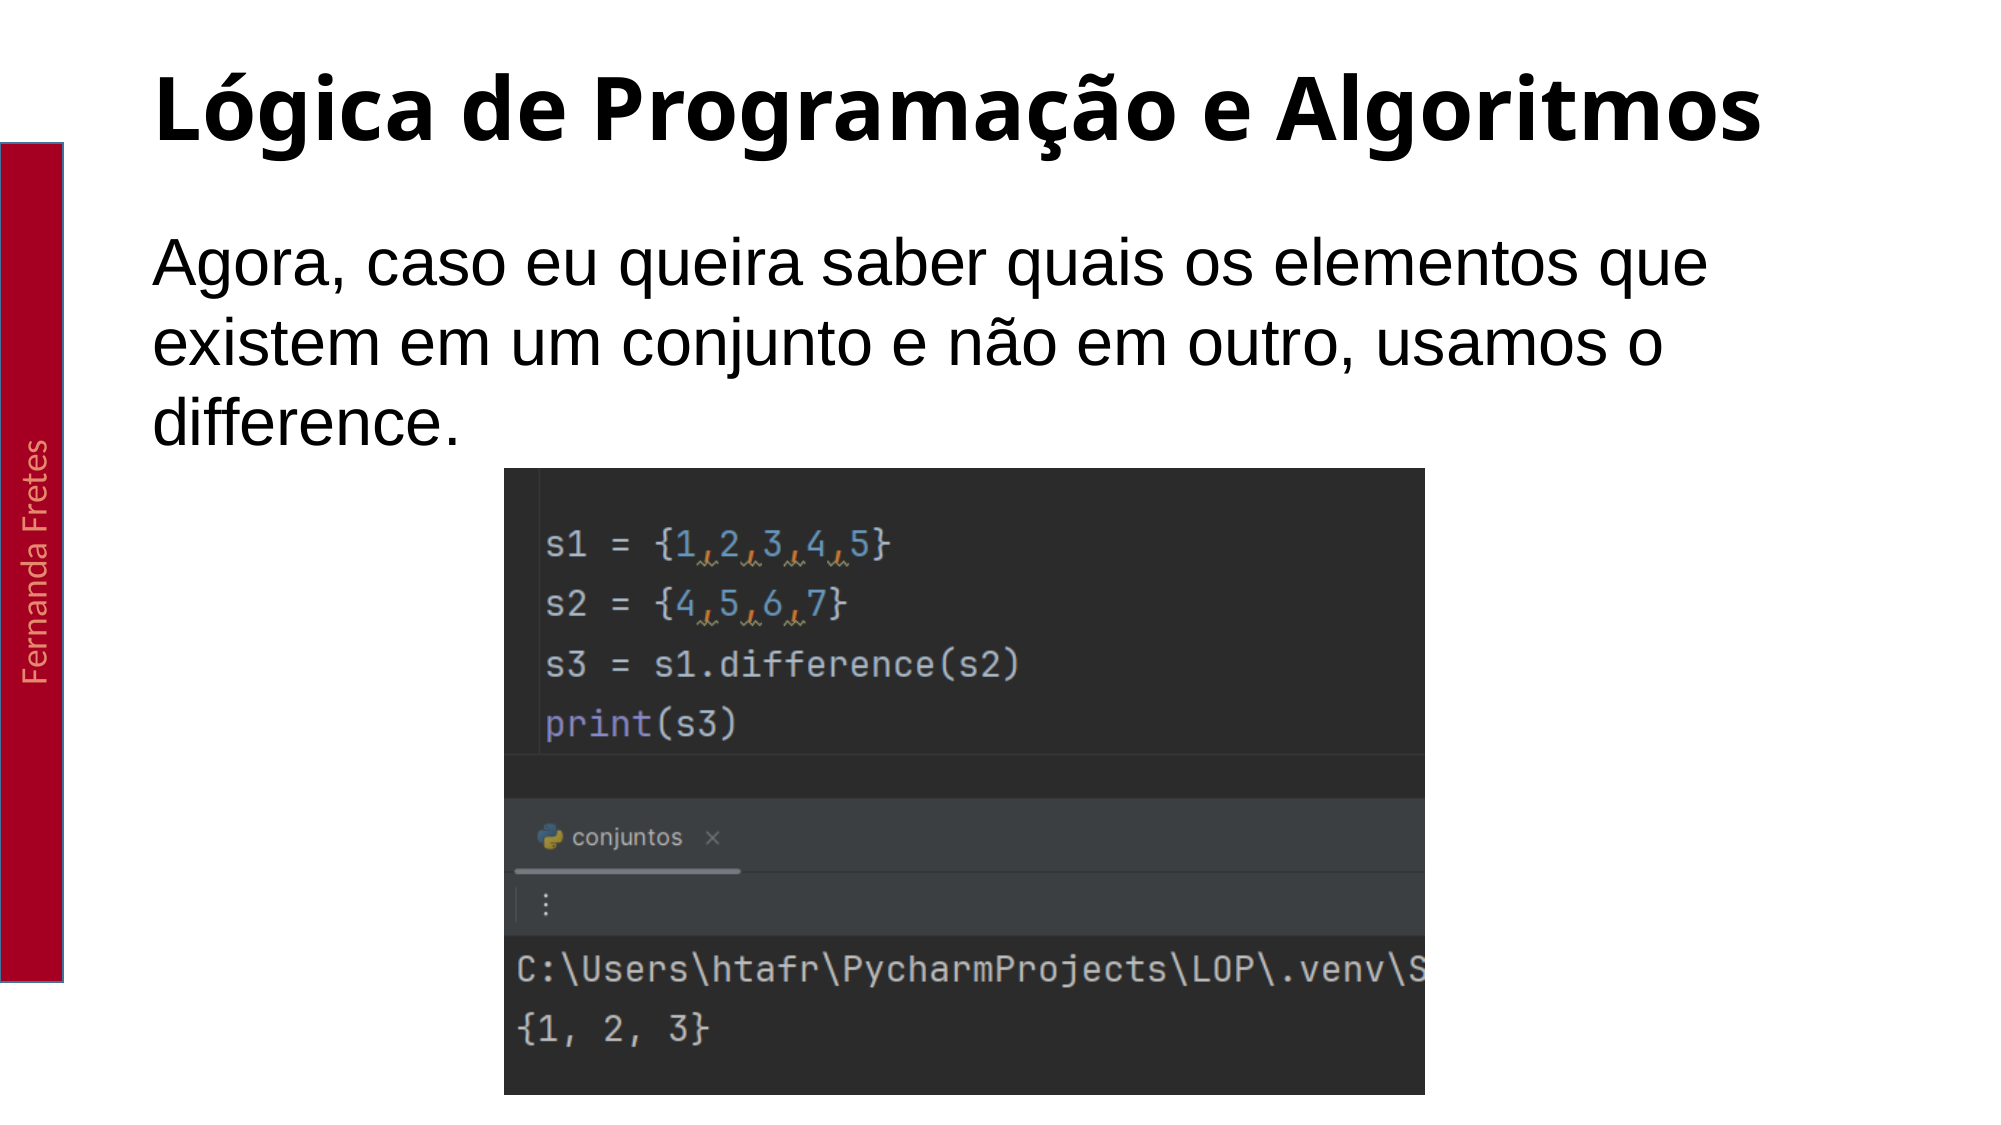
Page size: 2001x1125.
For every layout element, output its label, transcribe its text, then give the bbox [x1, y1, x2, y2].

picture [504, 468, 1425, 1095]
text_box Agora, caso eu queira saber quais os elementos que existem em um conjunto e não em outro, usamos o difference. [137, 211, 1907, 466]
text_box Lógica de Programação e Algoritmos [137, 56, 1863, 167]
text_box Fernanda Fretes [0, 142, 64, 983]
